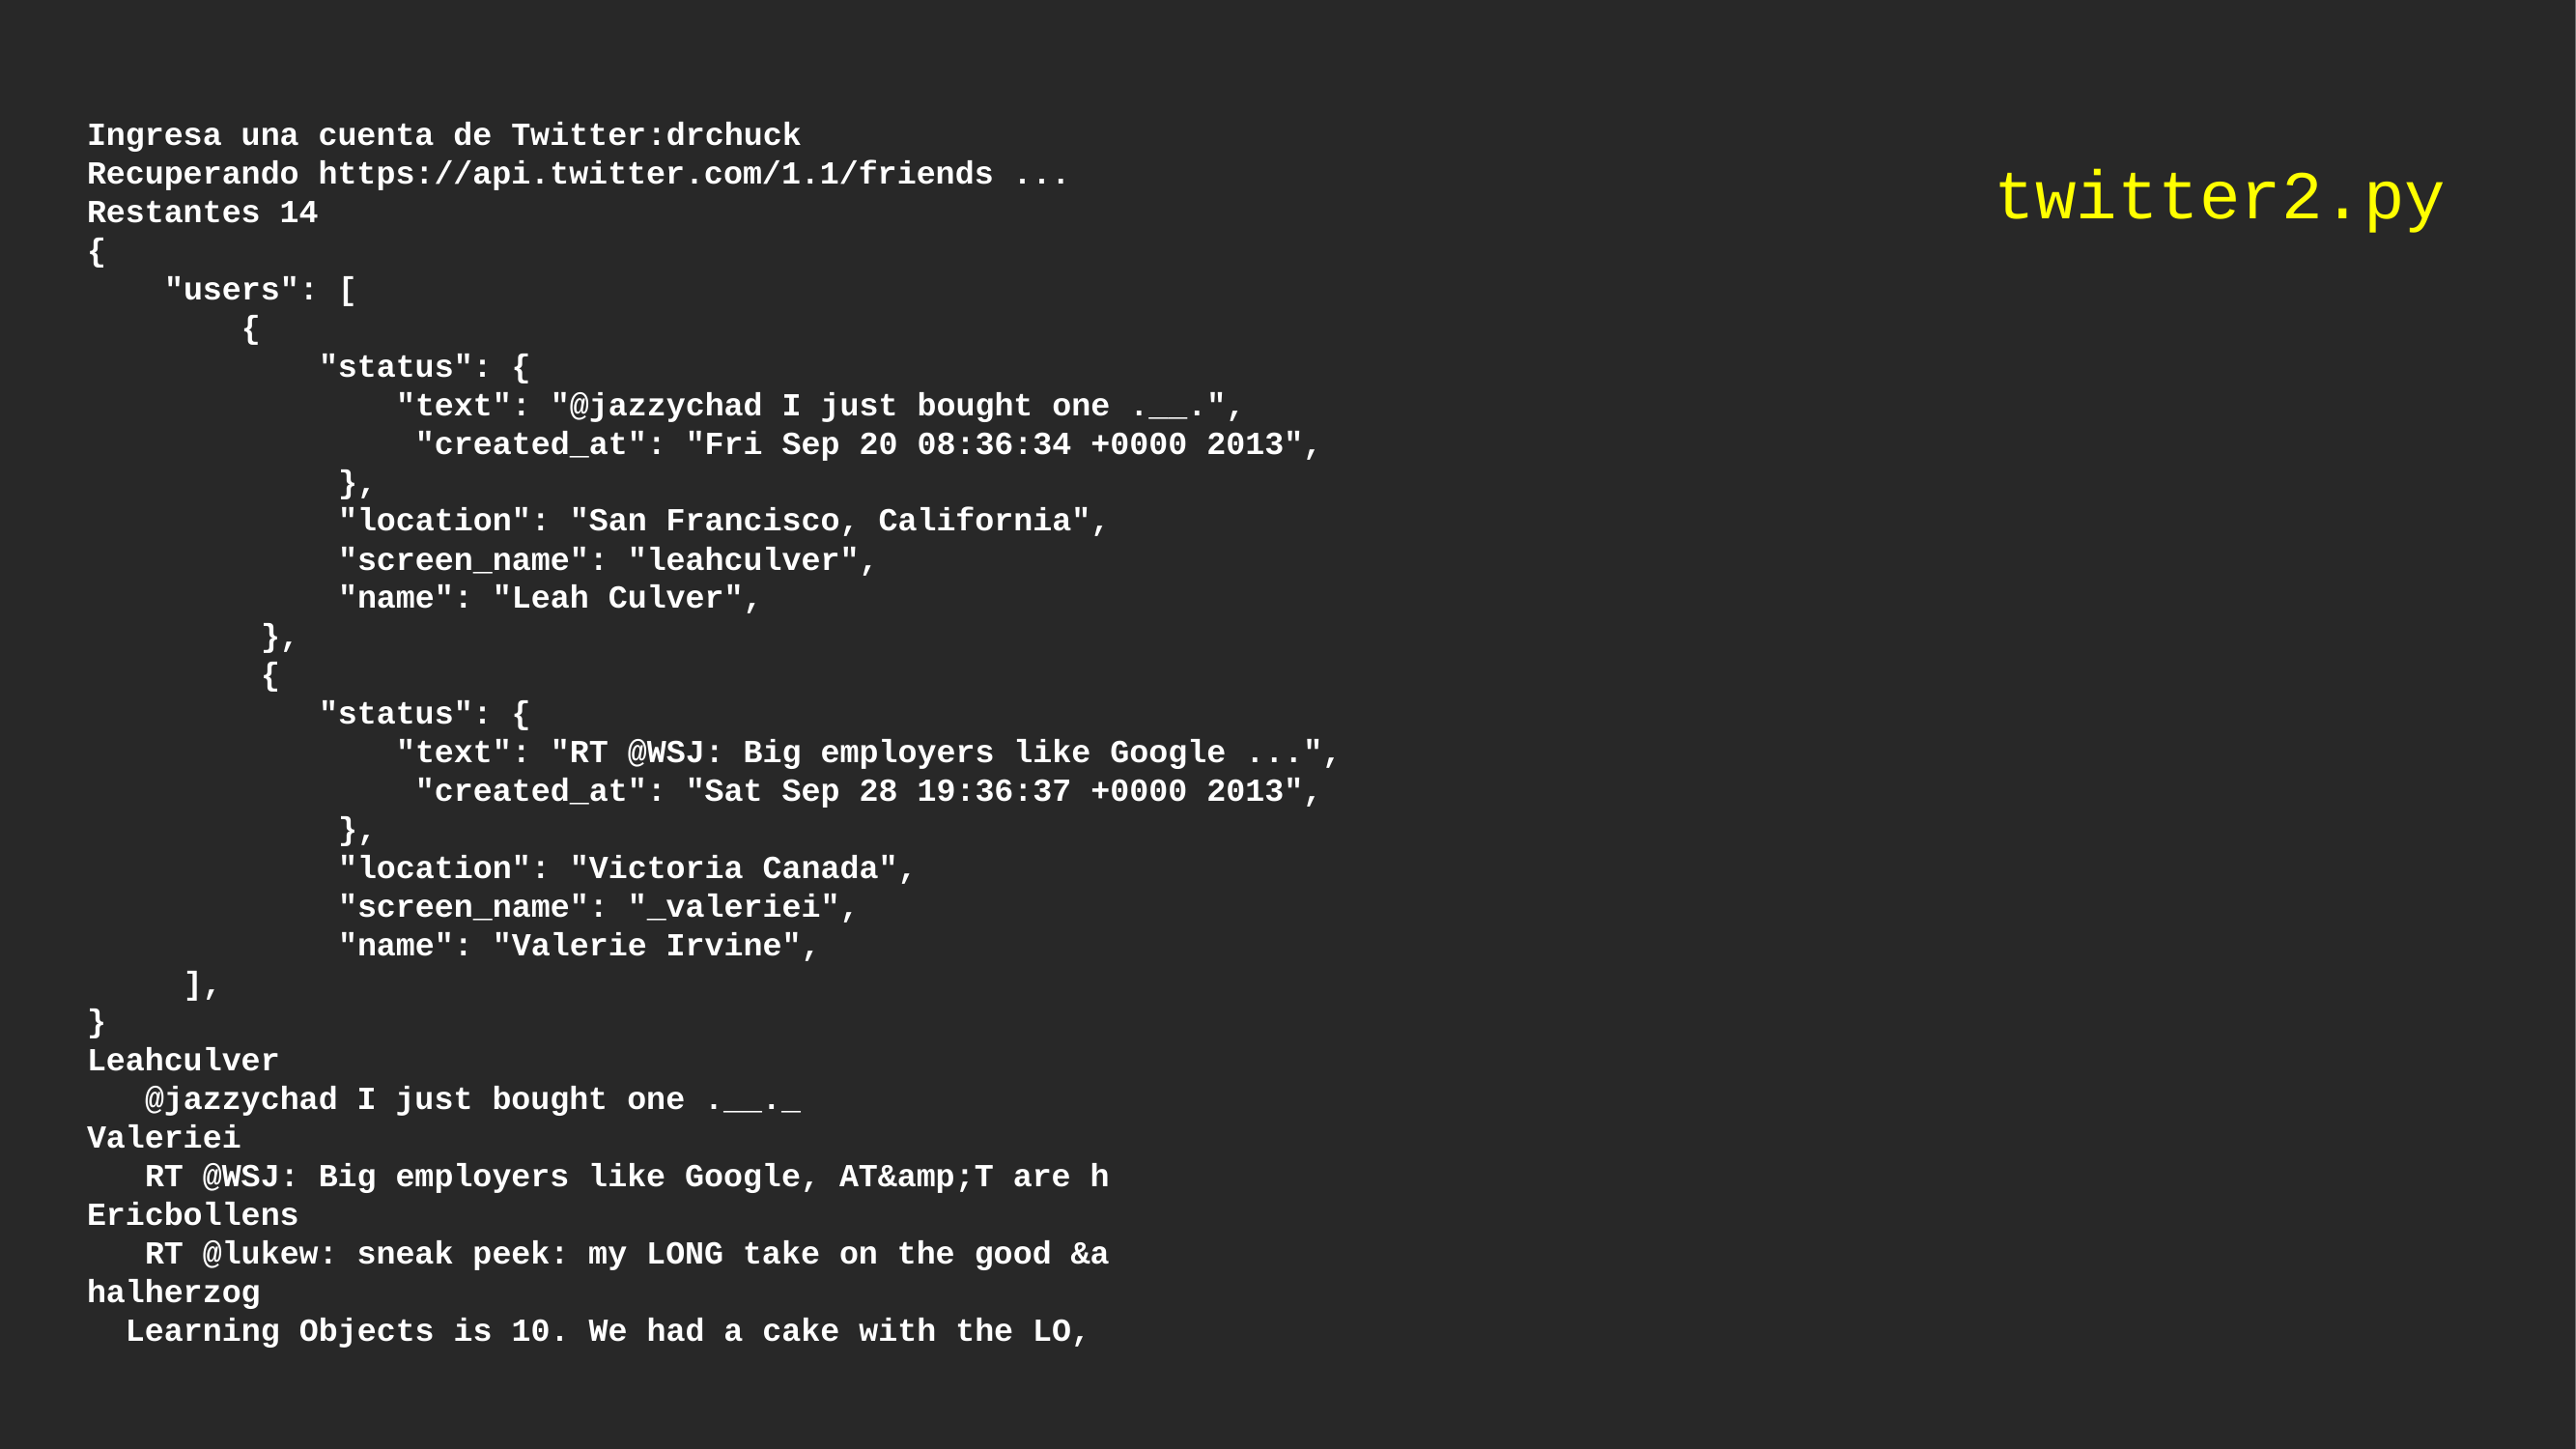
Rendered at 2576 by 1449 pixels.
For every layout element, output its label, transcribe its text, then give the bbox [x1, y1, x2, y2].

text_box twitter2.py [1940, 141, 2501, 241]
text_box Ingresa una cuenta de Twitter:drchuck Recuperando https://api.twitter.com/1.1/friends ... Restantes 14 { "users": [ { "status": { "text": "@jazzychad I just bought one .__.", "created_at": "Fri Sep 20 08:36:34 +0000 2013", }, "location": "San Francisco, California", "screen_name": "leahculver", "name": "Leah Culver", }, { "status": { "text": "RT @WSJ: Big employers like Google ...", "created_at": "Sat Sep 28 19:36:37 +0000 2013", }, "location": "Victoria Canada", "screen_name": "_valeriei", "name": "Valerie Irvine", ], } Leahculver @jazzychad I just bought one .__._ Valeriei RT @WSJ: Big employers like Google, AT&amp;T are h Ericbollens RT @lukew: sneak peek: my LONG take on the good &a halherzog Learning Objects is 10. We had a cake with the LO, [87, 64, 1837, 1398]
